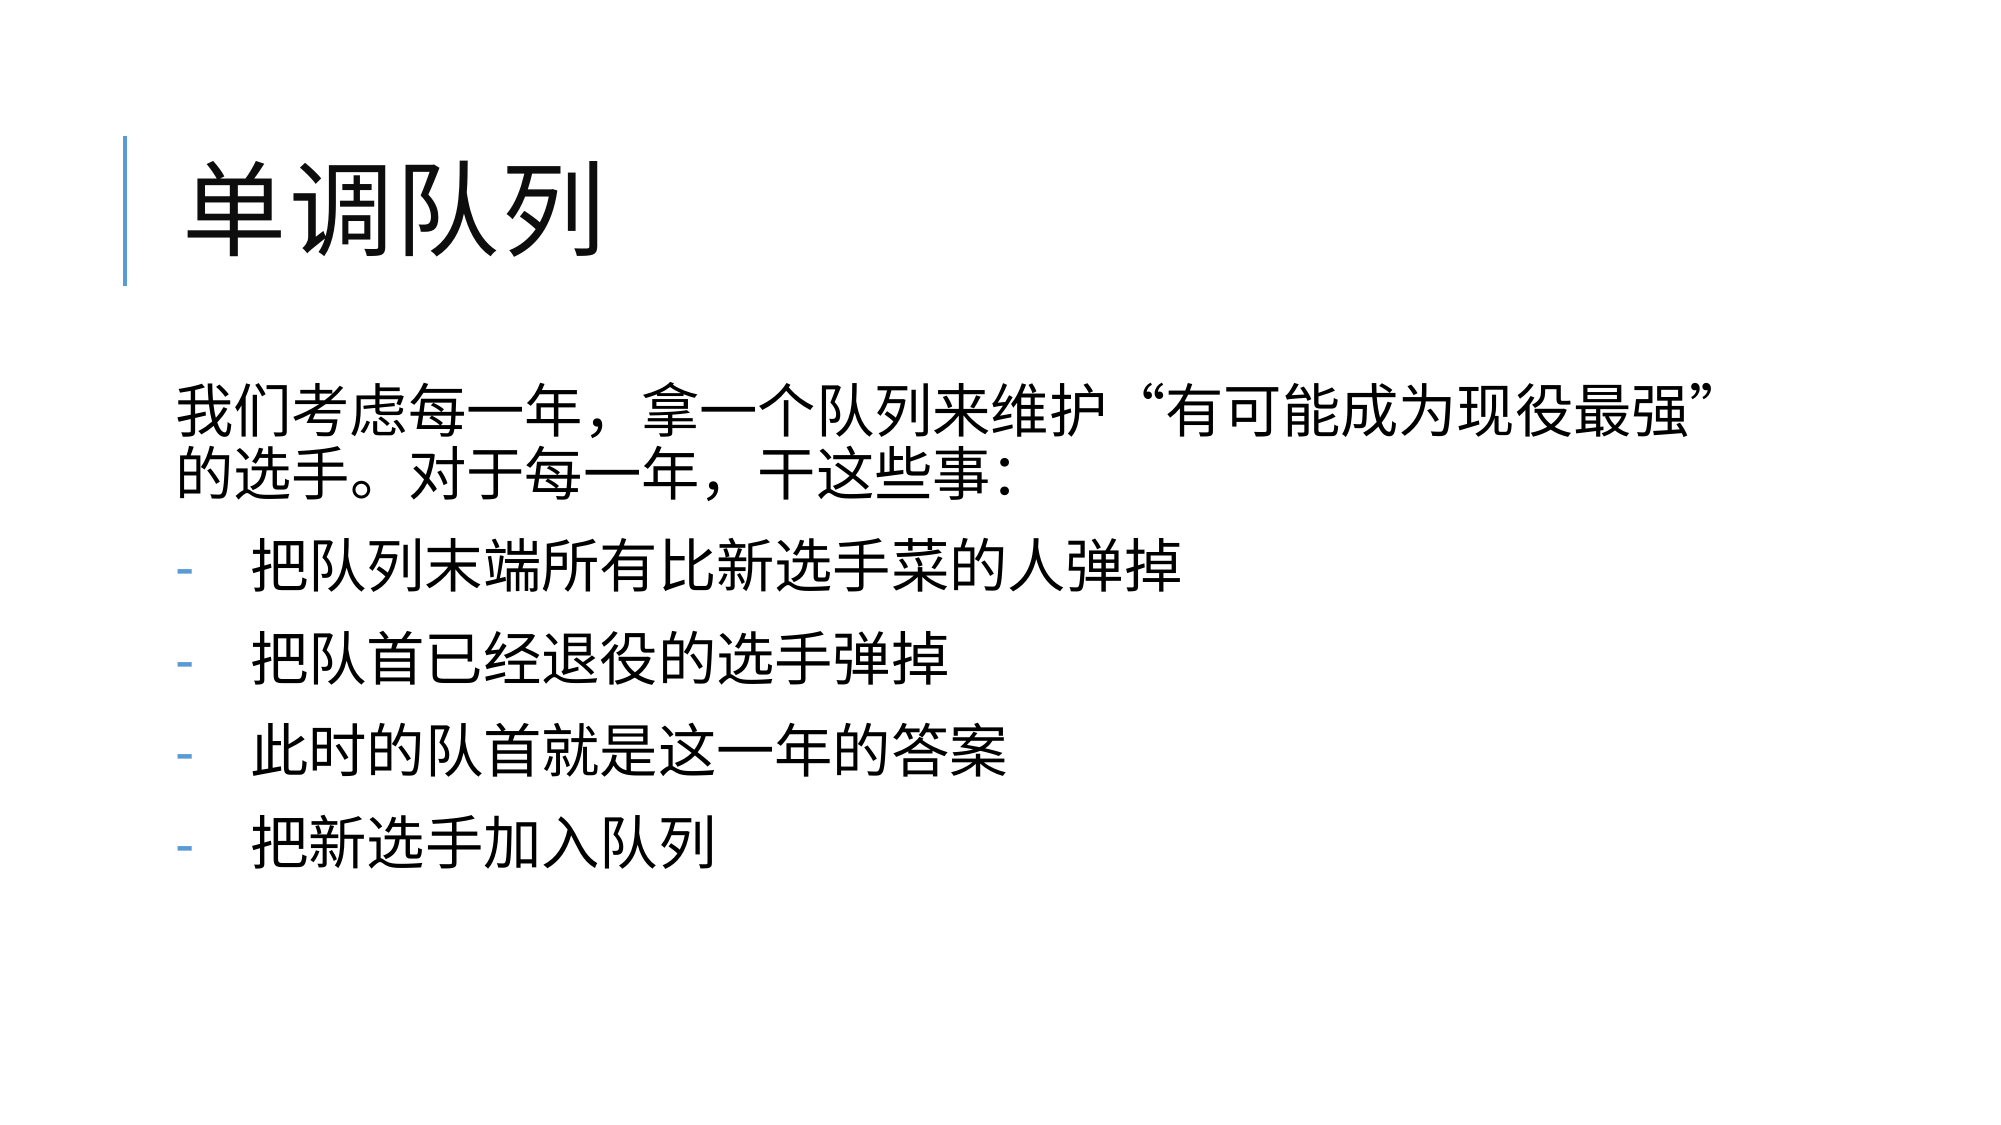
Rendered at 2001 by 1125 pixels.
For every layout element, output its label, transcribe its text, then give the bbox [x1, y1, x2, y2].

list 我们考虑每一年，拿一个队列来维护“有可能成为现役最强”的选手。对于每一年，干这些事： 把队列末端所有比新选手菜的人弹掉 把队首已经退役的选手弹掉 此时的队首就是这一年的答案 把新选手加入队列 [168, 375, 1763, 1035]
title 单调队列 [168, 96, 1763, 342]
